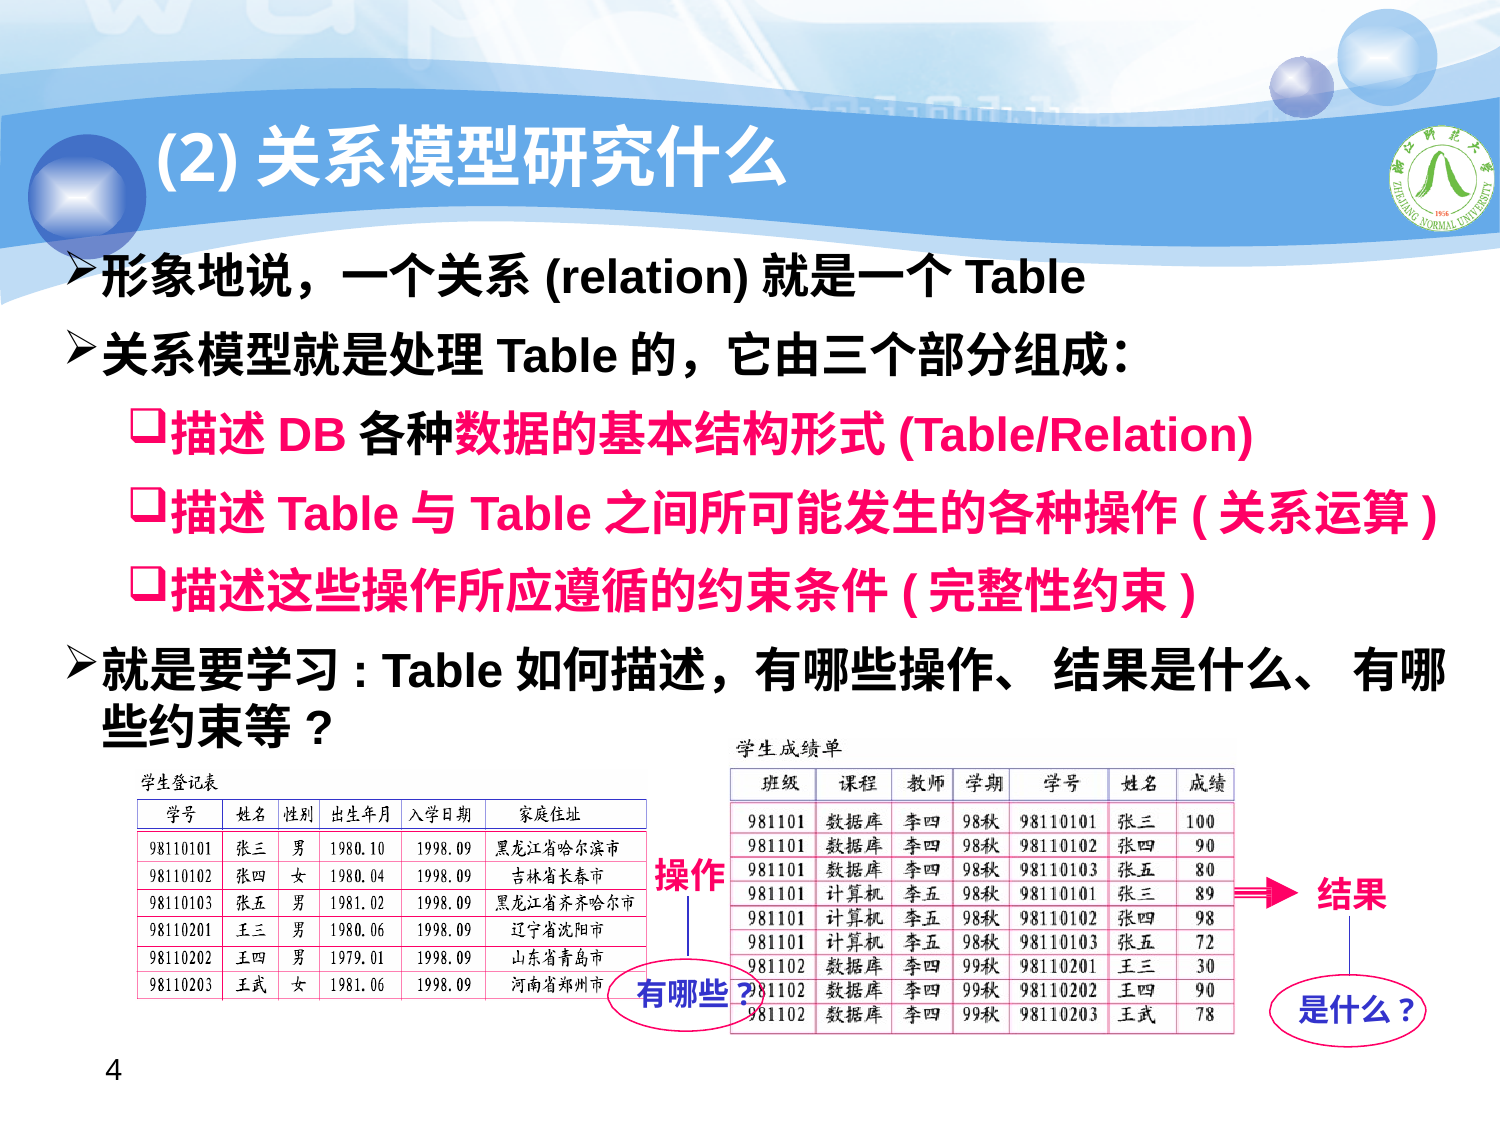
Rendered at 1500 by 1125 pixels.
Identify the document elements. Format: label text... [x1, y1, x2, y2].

text_box [728, 738, 1237, 1035]
text_box [135, 769, 648, 1001]
text_box 形象地说，一个关系(relation)就是一个Table 关系模型就是处理Table的，它由三个部分组成： 描述DB各种数据的基本结构形式(Table/Relation) 描述Table与Table之间所可能发生的各种操作(关系运算) 描述这些操作所应遵循的约束条件(完整性约束) 就是要学习: Table如何描述，有哪些操作、 结果是什么、 有哪些约束等? [61, 222, 1467, 755]
picture [1388, 125, 1495, 232]
text_box [607, 959, 764, 1032]
title (2)关系模型研究什么 [155, 50, 1139, 249]
slide_number 4 [41, 1023, 138, 1099]
text_box 操作 [652, 851, 728, 896]
picture [0, 0, 1500, 112]
text_box [1234, 876, 1299, 909]
text_box [1269, 974, 1426, 1047]
text_box 结果 [1314, 870, 1390, 916]
